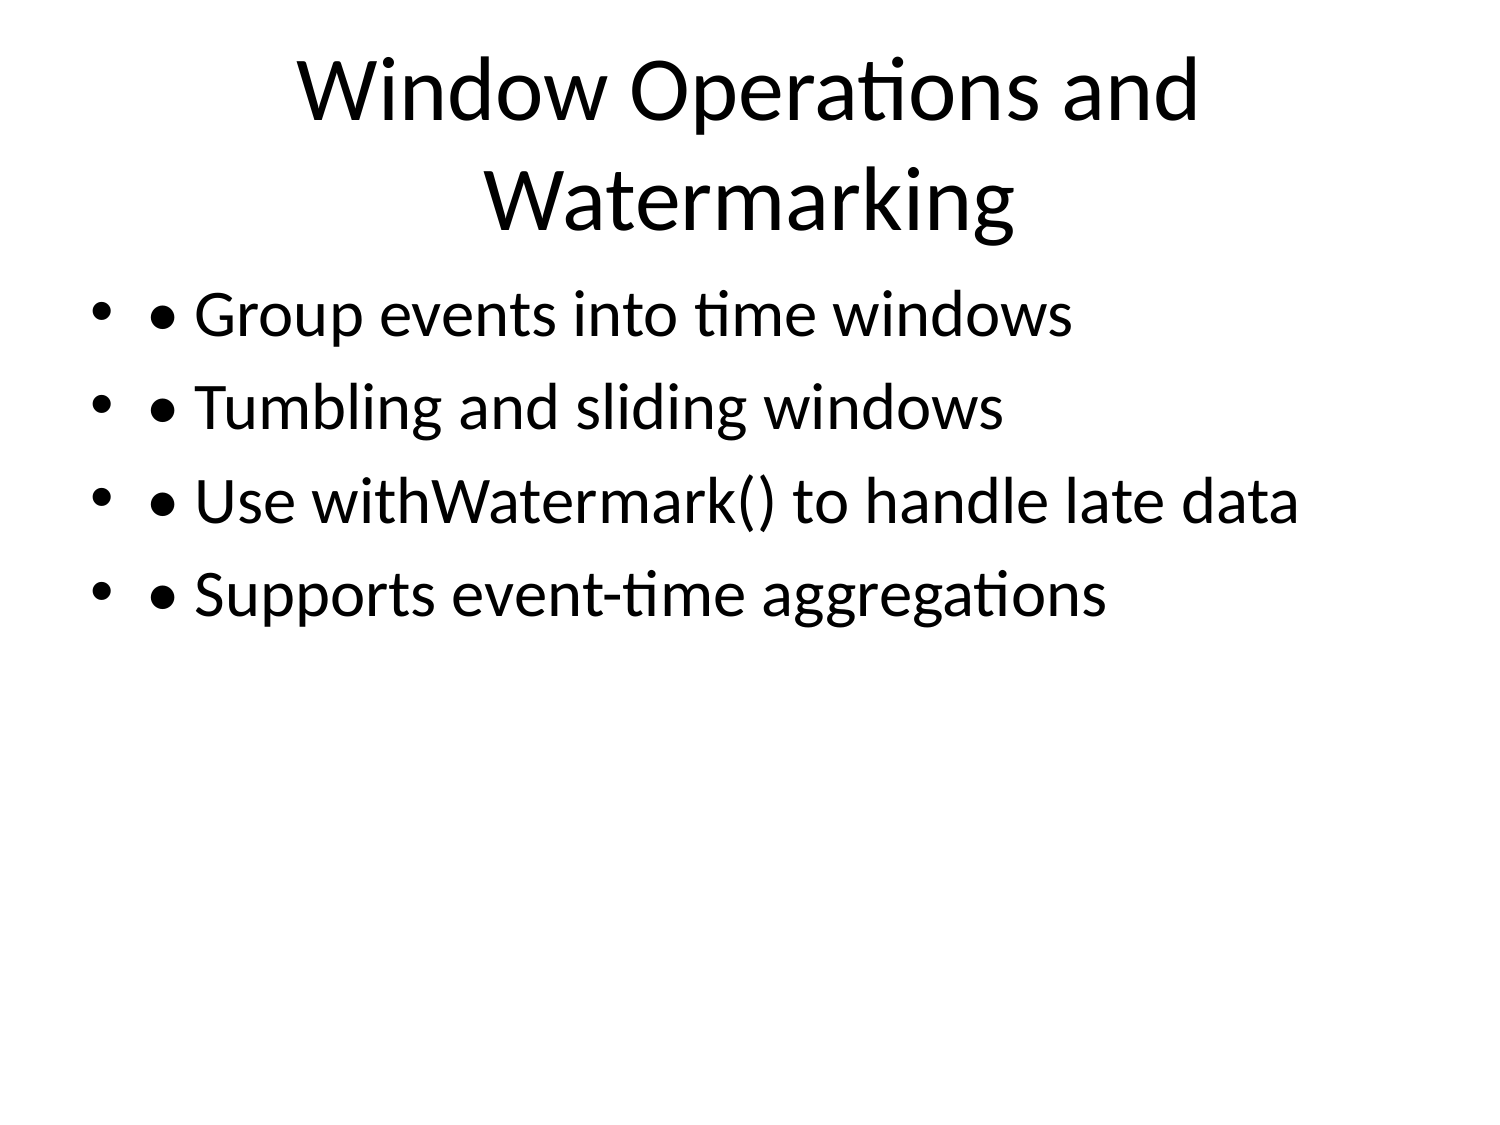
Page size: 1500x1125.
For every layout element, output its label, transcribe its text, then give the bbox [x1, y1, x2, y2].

list • Group events into time windows • Tumbling and sliding windows • Use withWatermark() to handle late data • Supports event-time aggregations [75, 262, 1425, 1005]
title Window Operations and Watermarking [75, 45, 1425, 233]
